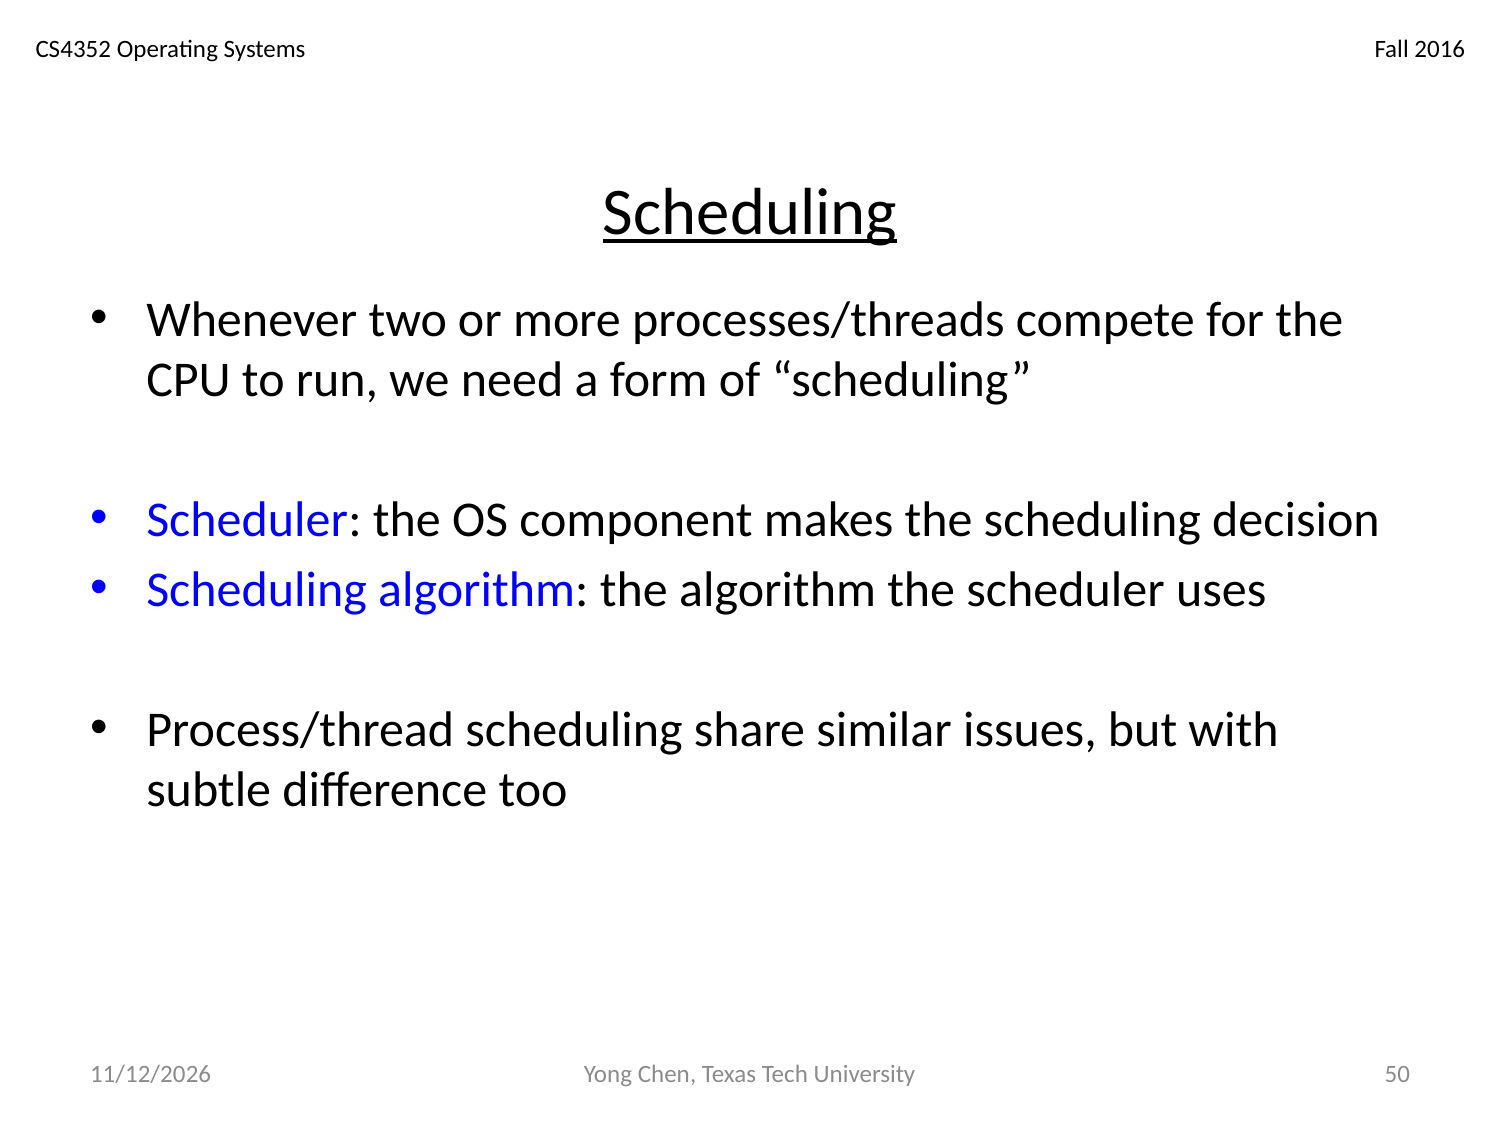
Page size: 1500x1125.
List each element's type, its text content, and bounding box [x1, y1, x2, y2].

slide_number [75, 1042, 425, 1103]
title Scheduling [75, 160, 1425, 263]
slide_number 50 [1074, 1042, 1425, 1103]
list Whenever two or more processes/threads compete for the CPU to run, we need a form of “scheduling” Scheduler: the OS component makes the scheduling decision Scheduling algorithm: the algorithm the scheduler uses Process/thread scheduling share similar issues, but with subtle difference too [75, 279, 1425, 1029]
footer Yong Chen, Texas Tech University [512, 1042, 988, 1103]
